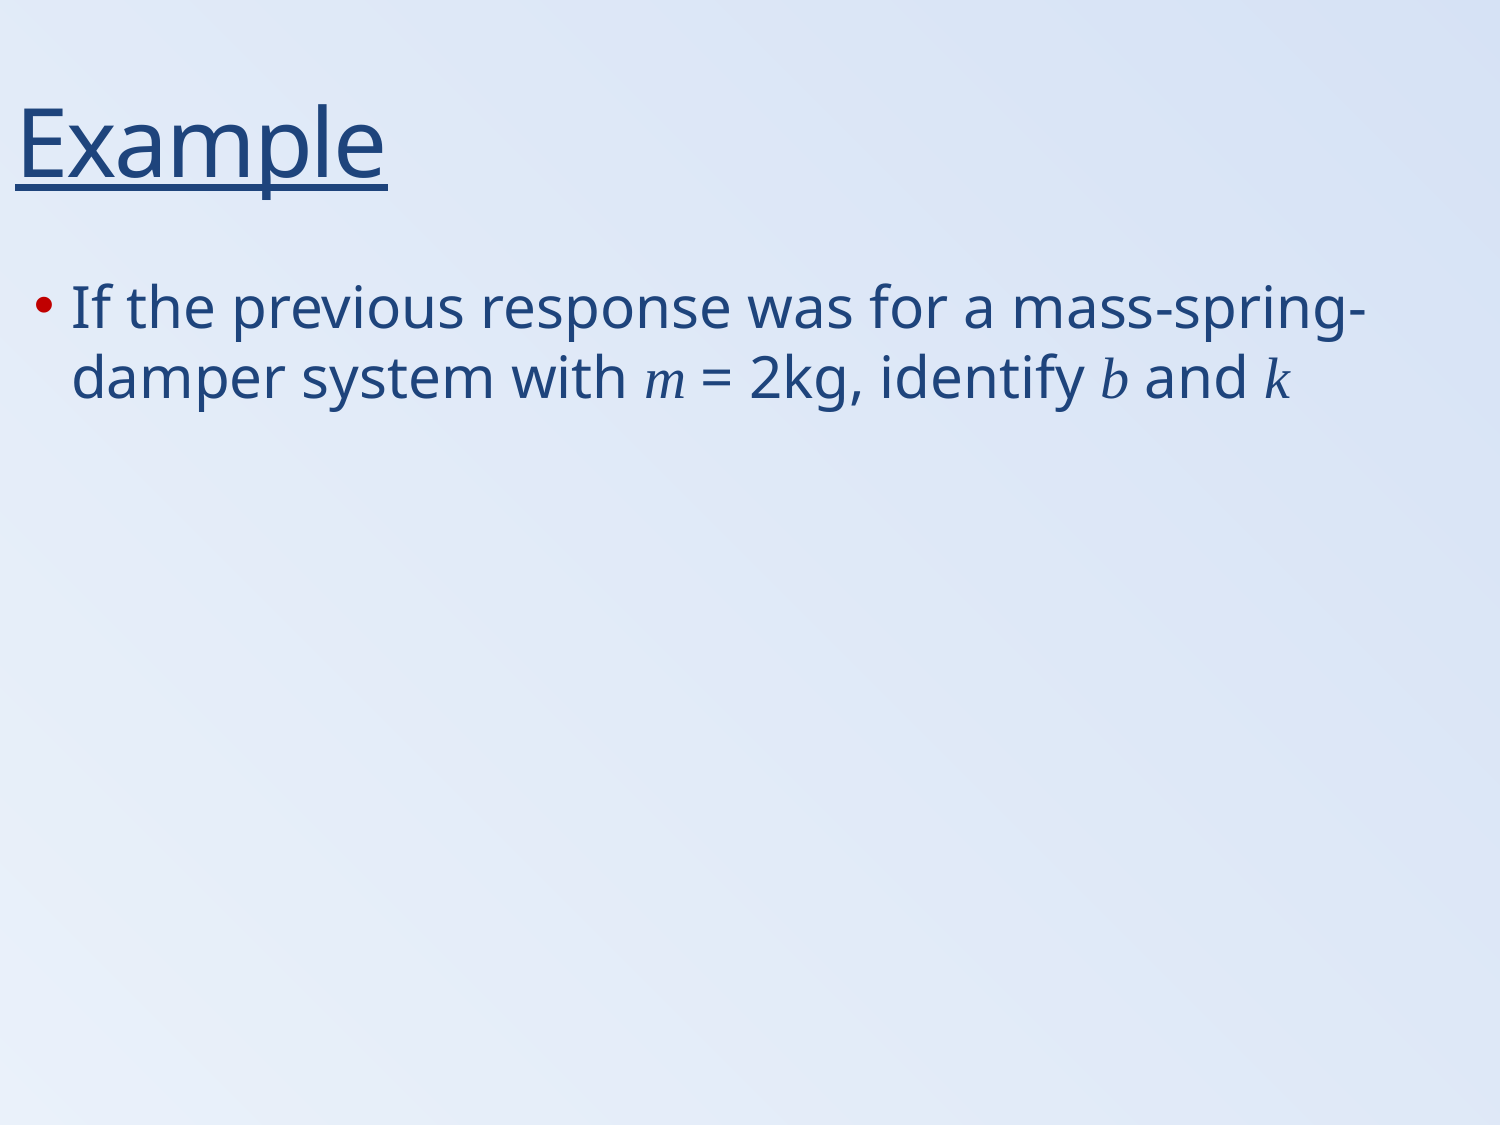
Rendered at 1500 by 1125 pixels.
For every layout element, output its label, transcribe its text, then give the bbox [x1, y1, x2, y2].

list If the previous response was for a mass-spring-damper system with m = 2kg, identify b and k [0, 262, 1463, 1050]
title Example [0, 45, 1250, 233]
